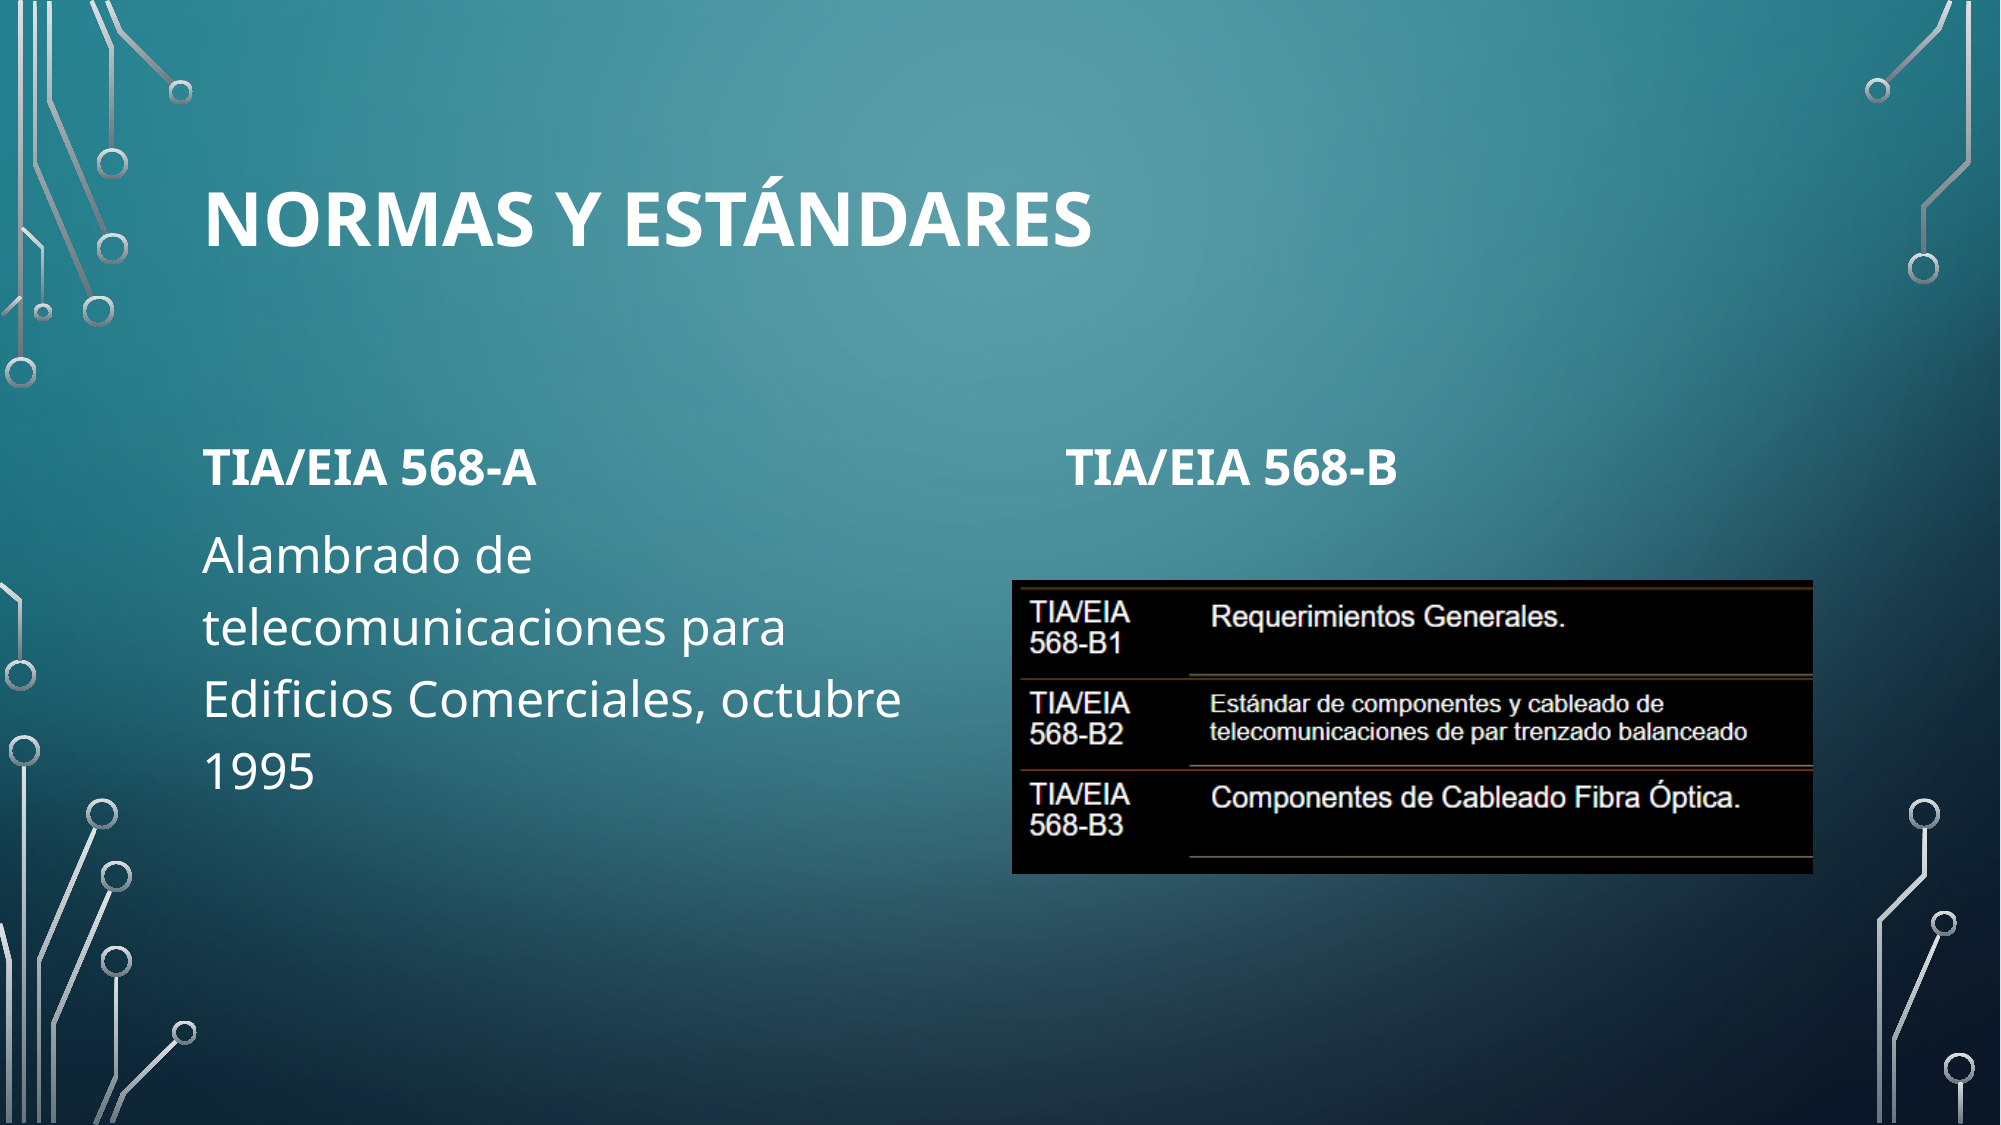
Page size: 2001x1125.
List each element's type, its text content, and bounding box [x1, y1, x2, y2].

list Alambrado de telecomunicaciones para Edificios Comerciales, octubre 1995 [187, 504, 988, 950]
list TIA/EIA 568-B [1050, 369, 1813, 505]
title Normas y estándares [187, 101, 1813, 344]
list TIA/EIA 568-A [187, 369, 950, 504]
picture [1012, 580, 1813, 874]
